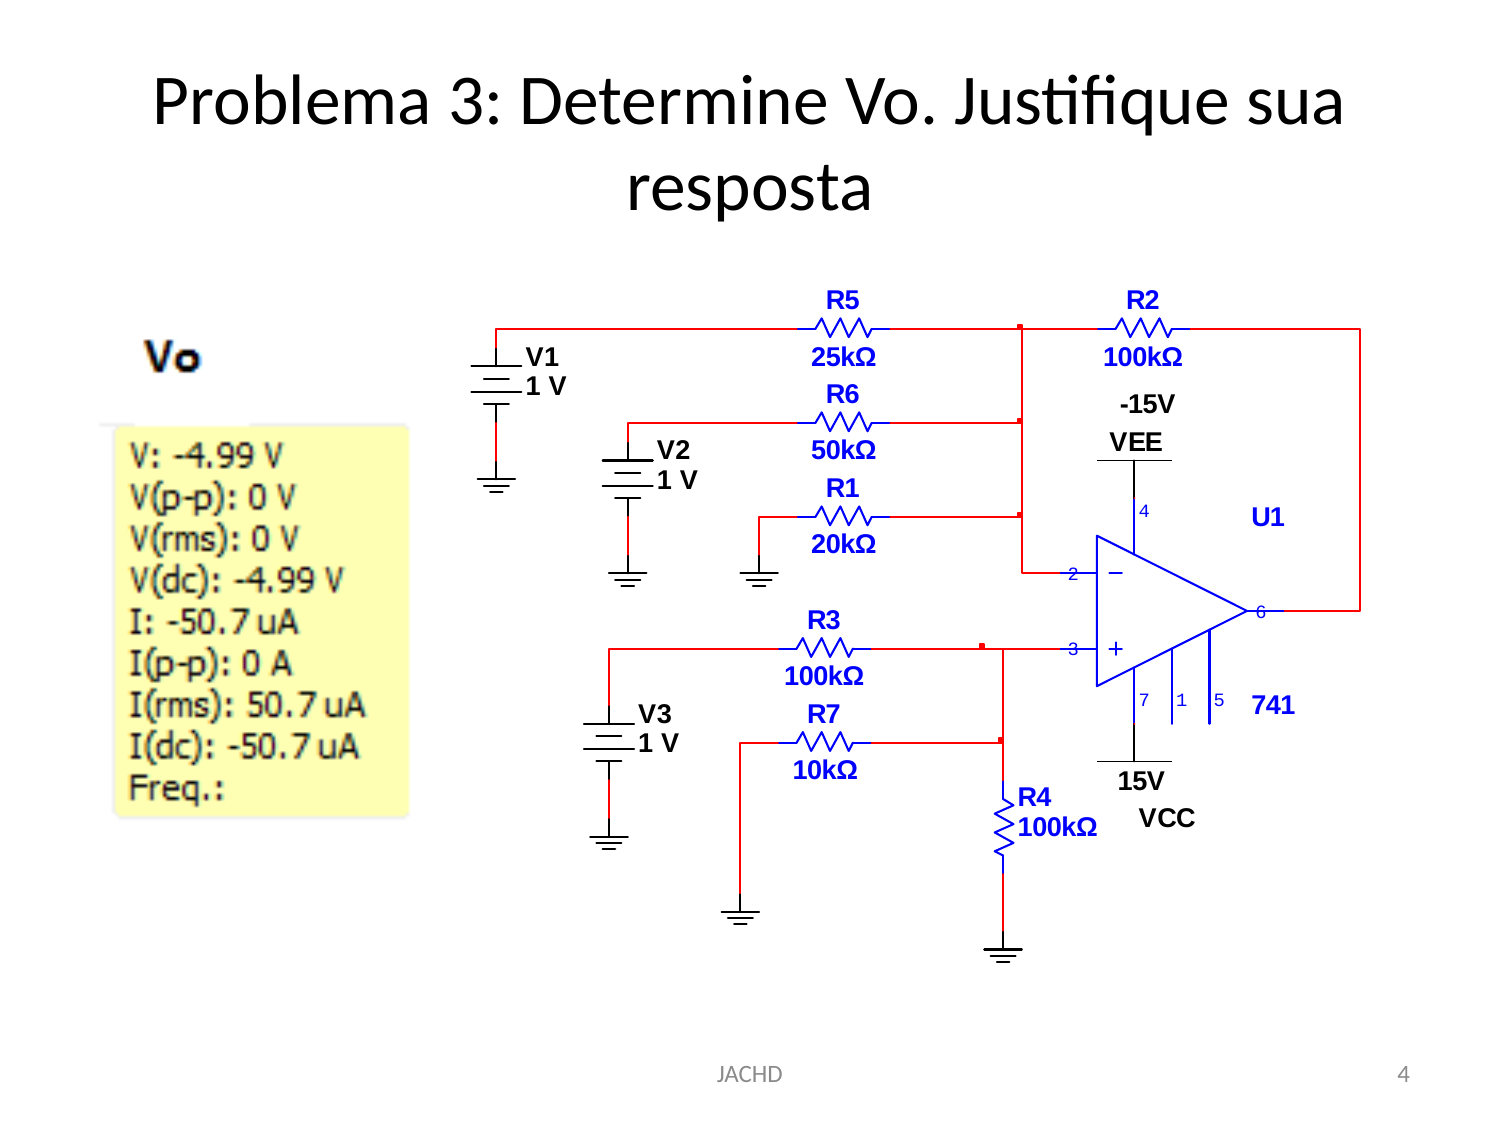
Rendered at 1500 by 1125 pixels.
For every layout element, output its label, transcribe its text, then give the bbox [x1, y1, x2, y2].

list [454, 280, 1363, 989]
slide_number 4 [1074, 1042, 1425, 1103]
footer JACHD [512, 1042, 988, 1103]
picture [0, 271, 455, 846]
title Problema 3: Determine Vo. Justifique sua resposta [75, 45, 1425, 233]
